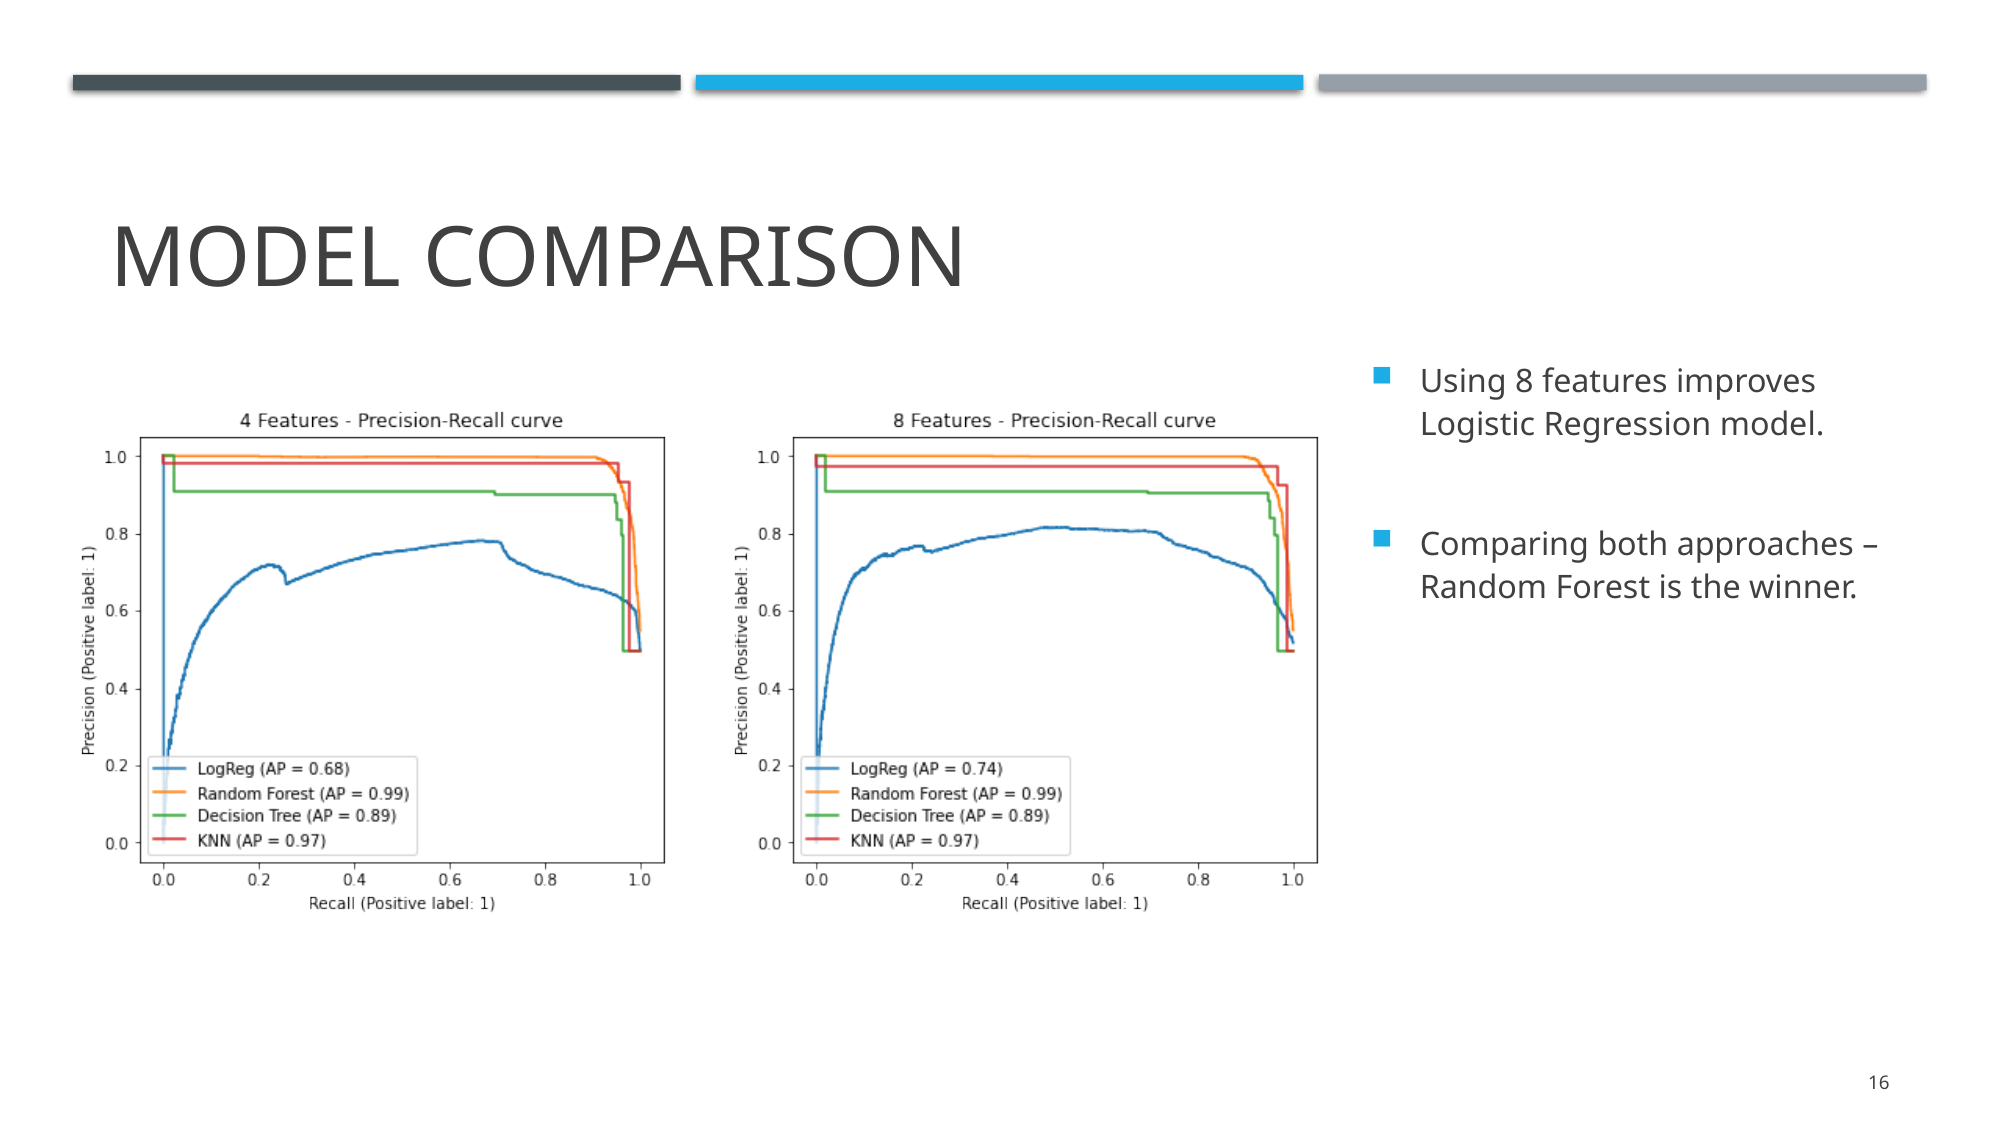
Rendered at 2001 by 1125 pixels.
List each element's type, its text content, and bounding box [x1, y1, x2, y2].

title Model comparison [95, 115, 1905, 311]
picture [724, 400, 1329, 922]
list Using 8 features improves Logistic Regression model. Comparing both approaches – Random Forest is the winner. [1355, 346, 1906, 977]
slide_number 16 [1732, 1053, 1905, 1114]
picture [71, 400, 676, 922]
